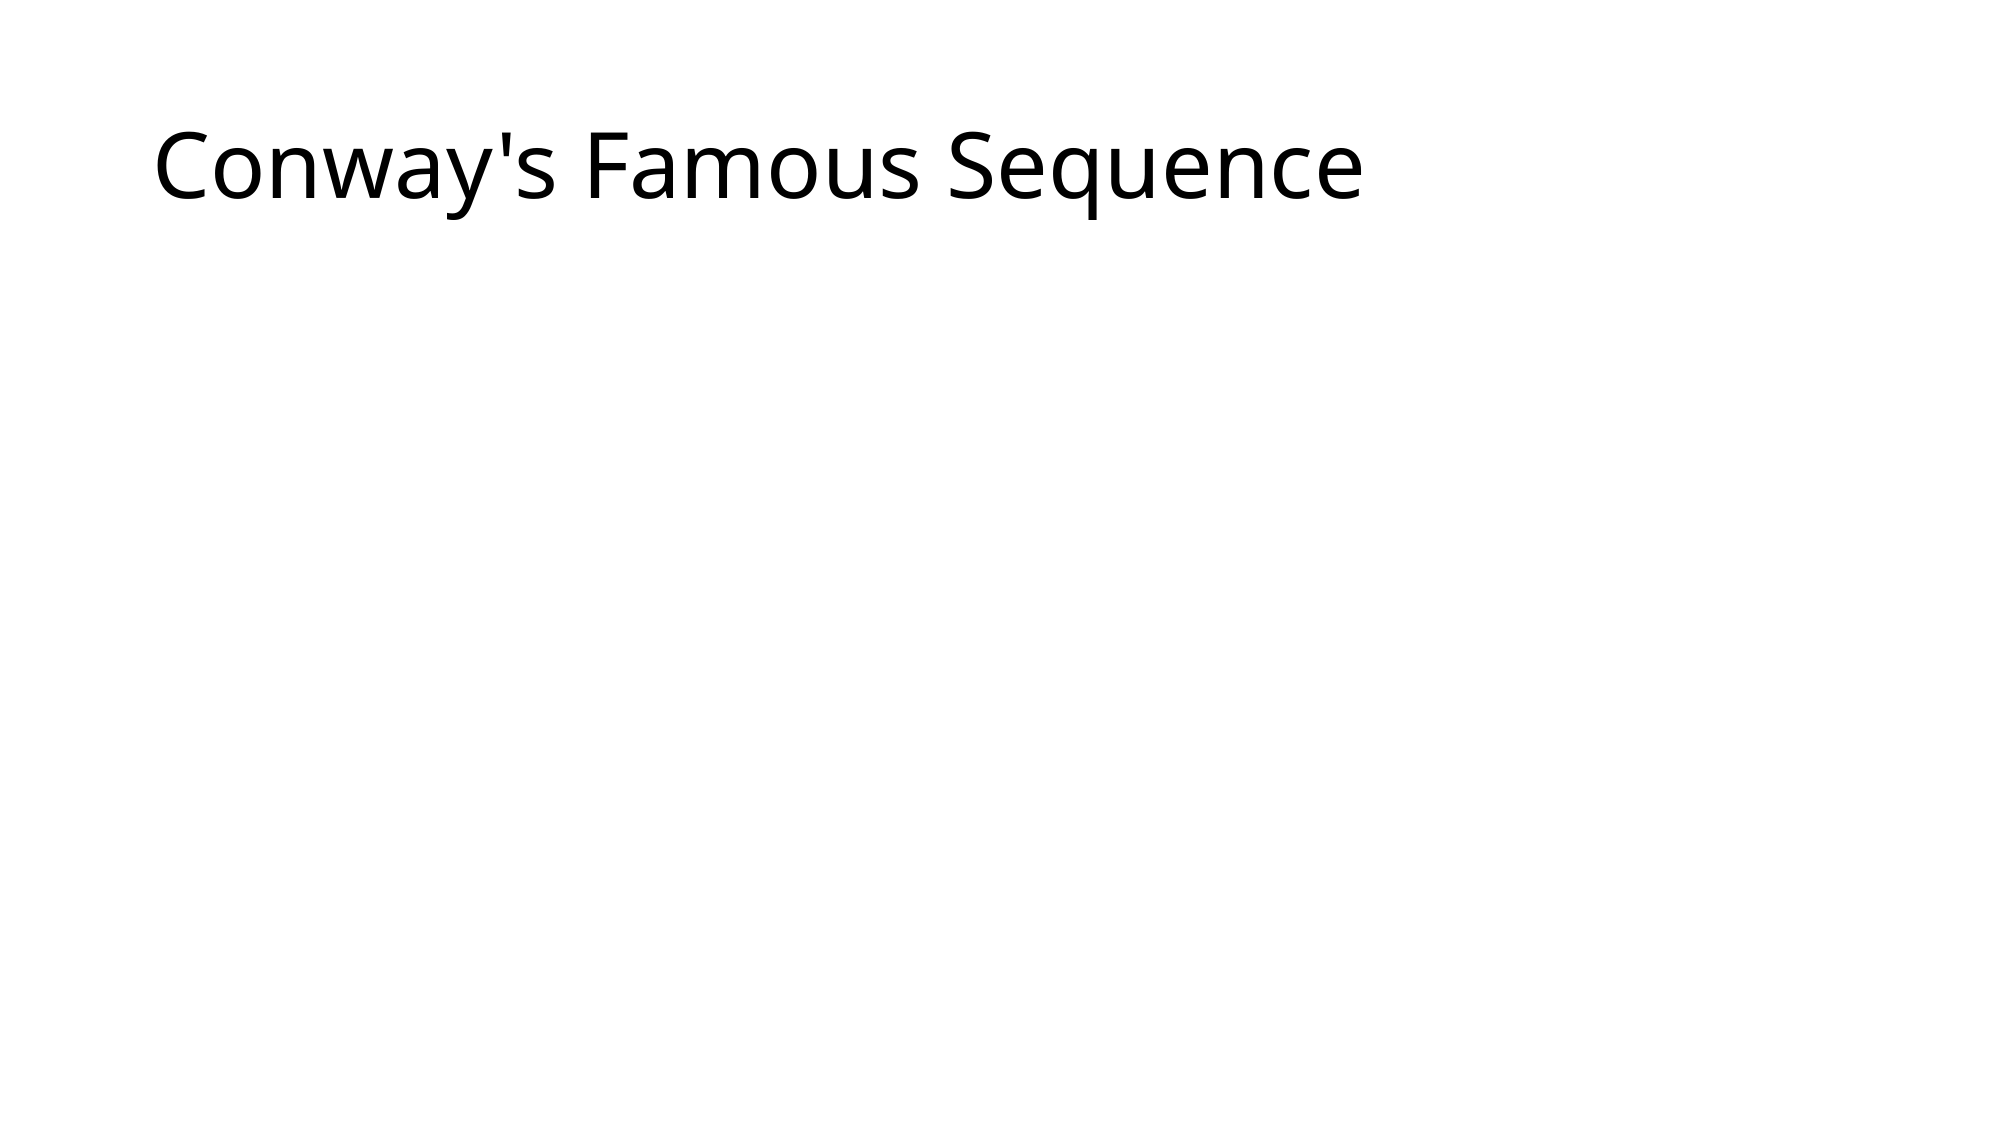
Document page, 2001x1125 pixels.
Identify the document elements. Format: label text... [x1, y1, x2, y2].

title Conway's Famous Sequence [137, 59, 1863, 278]
